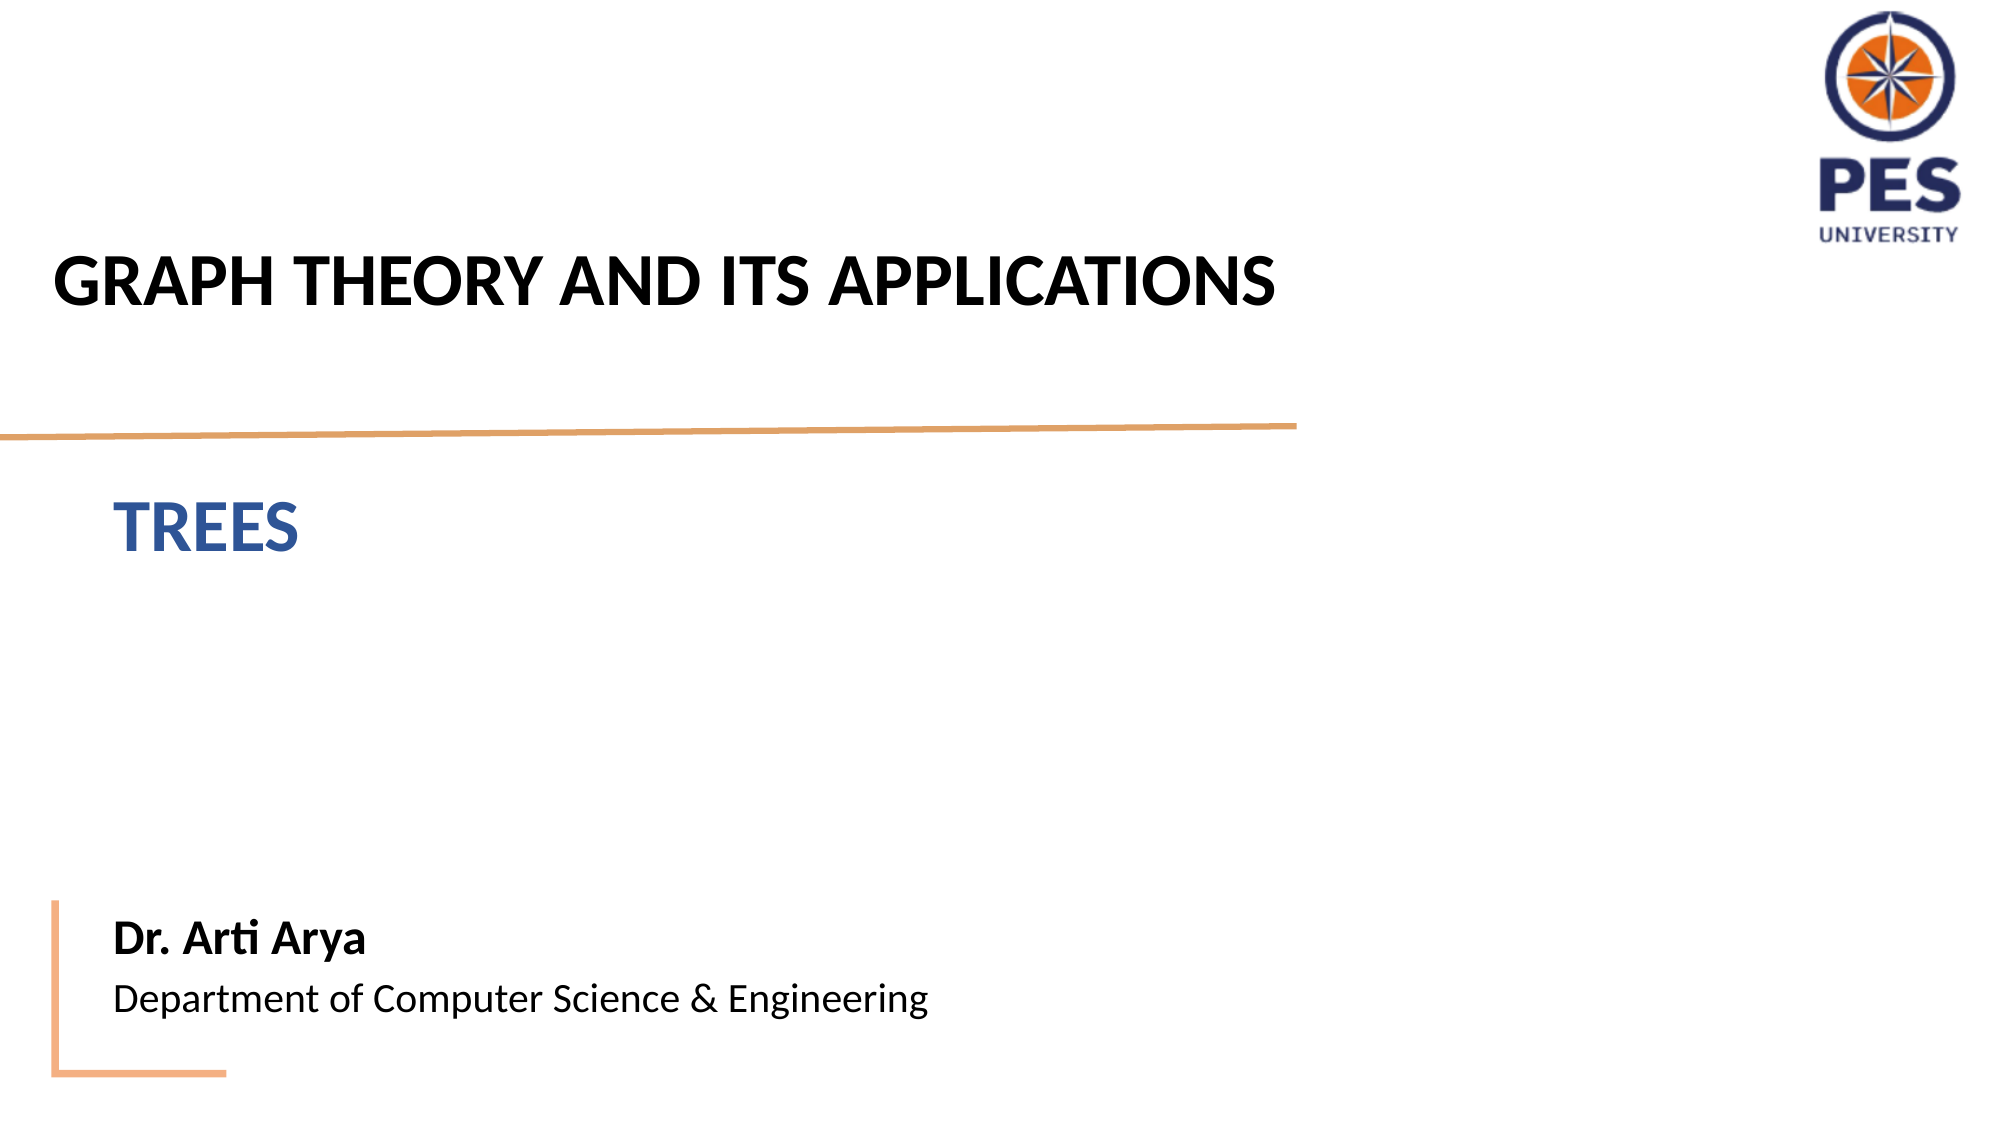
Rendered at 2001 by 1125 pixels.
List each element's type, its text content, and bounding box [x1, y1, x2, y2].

picture [1784, 0, 2000, 277]
text_box Dr. Arti Arya Department of Computer Science & Engineering [111, 896, 931, 1021]
title GRAPH THEORY AND ITS APPLICATIONS [51, 228, 1729, 419]
text_box TREES [111, 474, 303, 567]
text_box [51, 900, 227, 1078]
